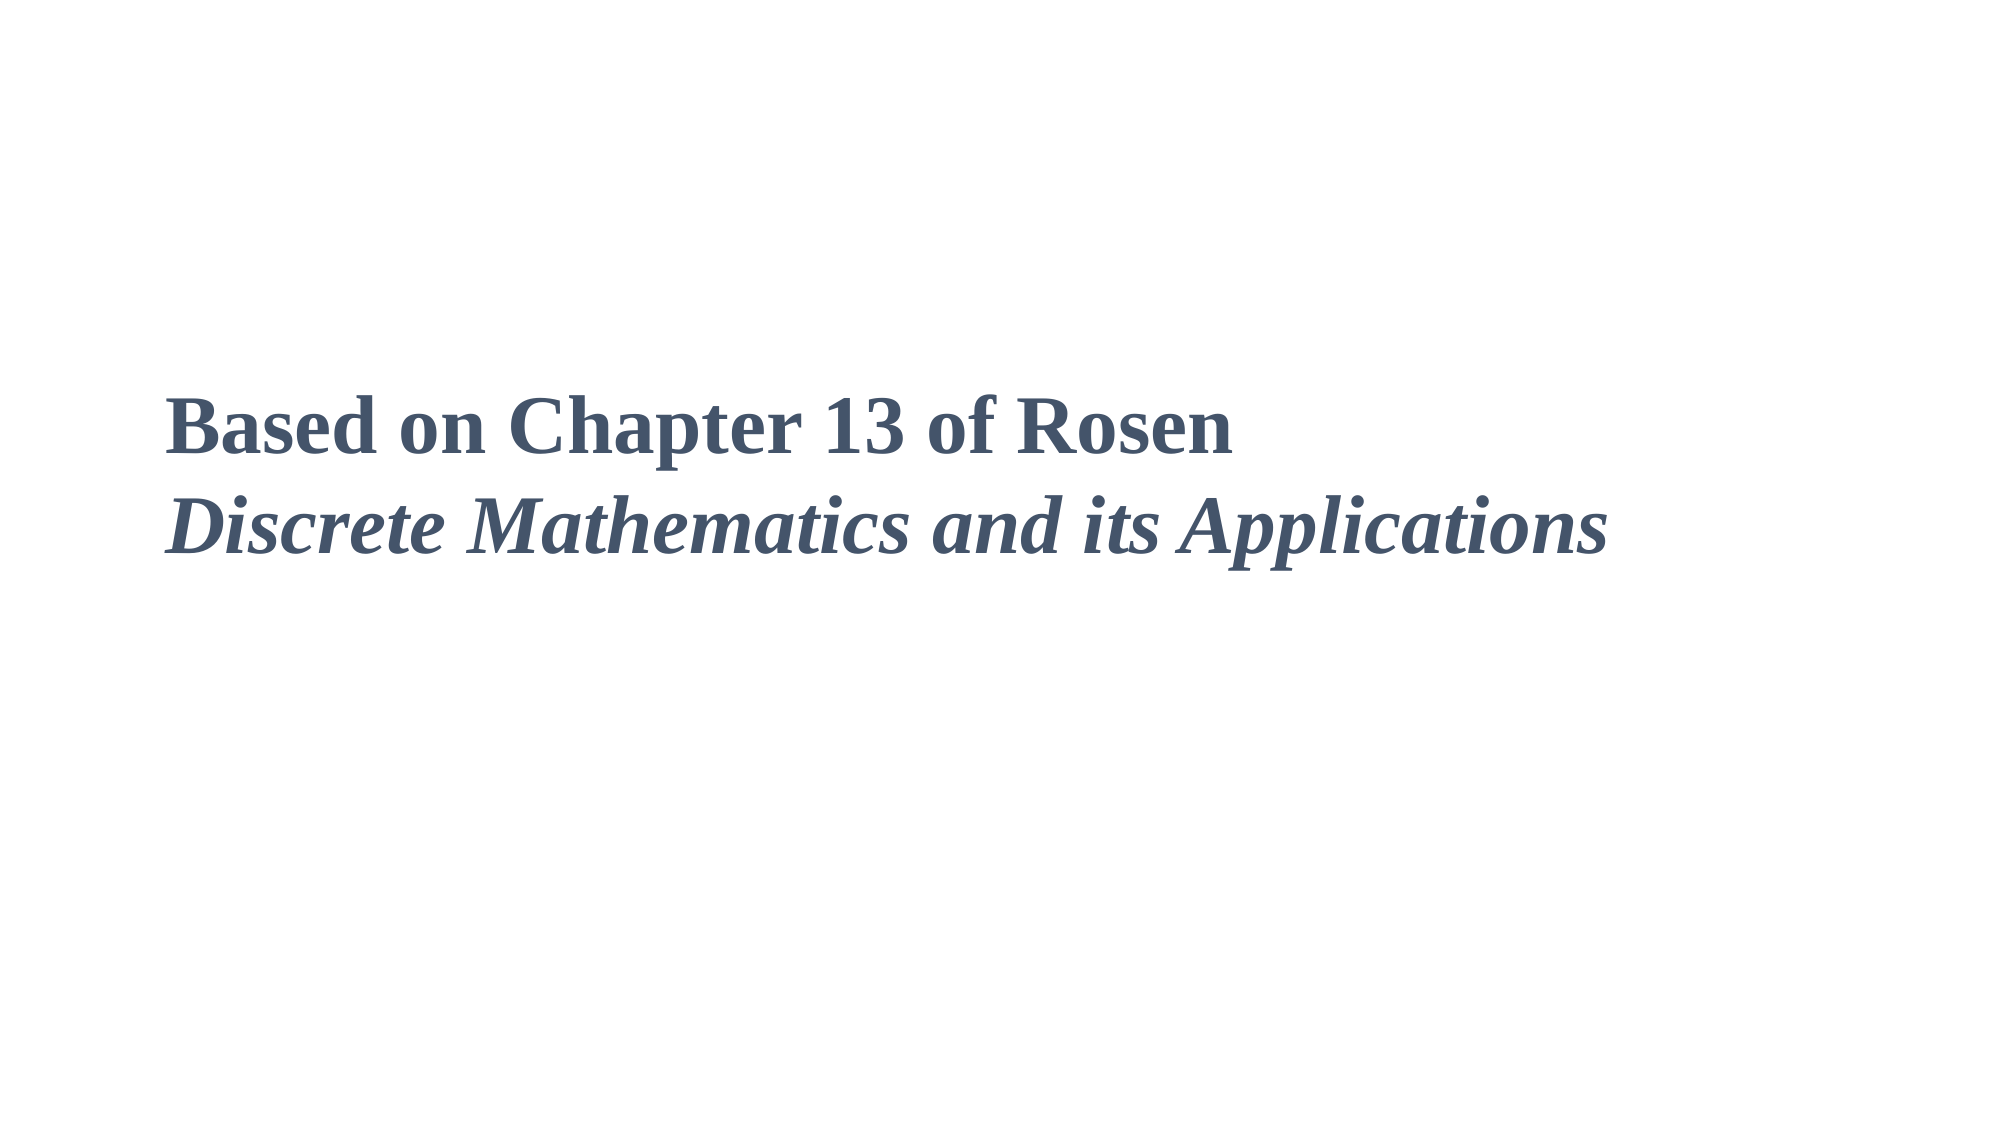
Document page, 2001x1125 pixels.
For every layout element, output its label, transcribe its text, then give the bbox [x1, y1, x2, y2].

title Based on Chapter 13 of Rosen Discrete Mathematics and its Applications [150, 349, 1850, 591]
